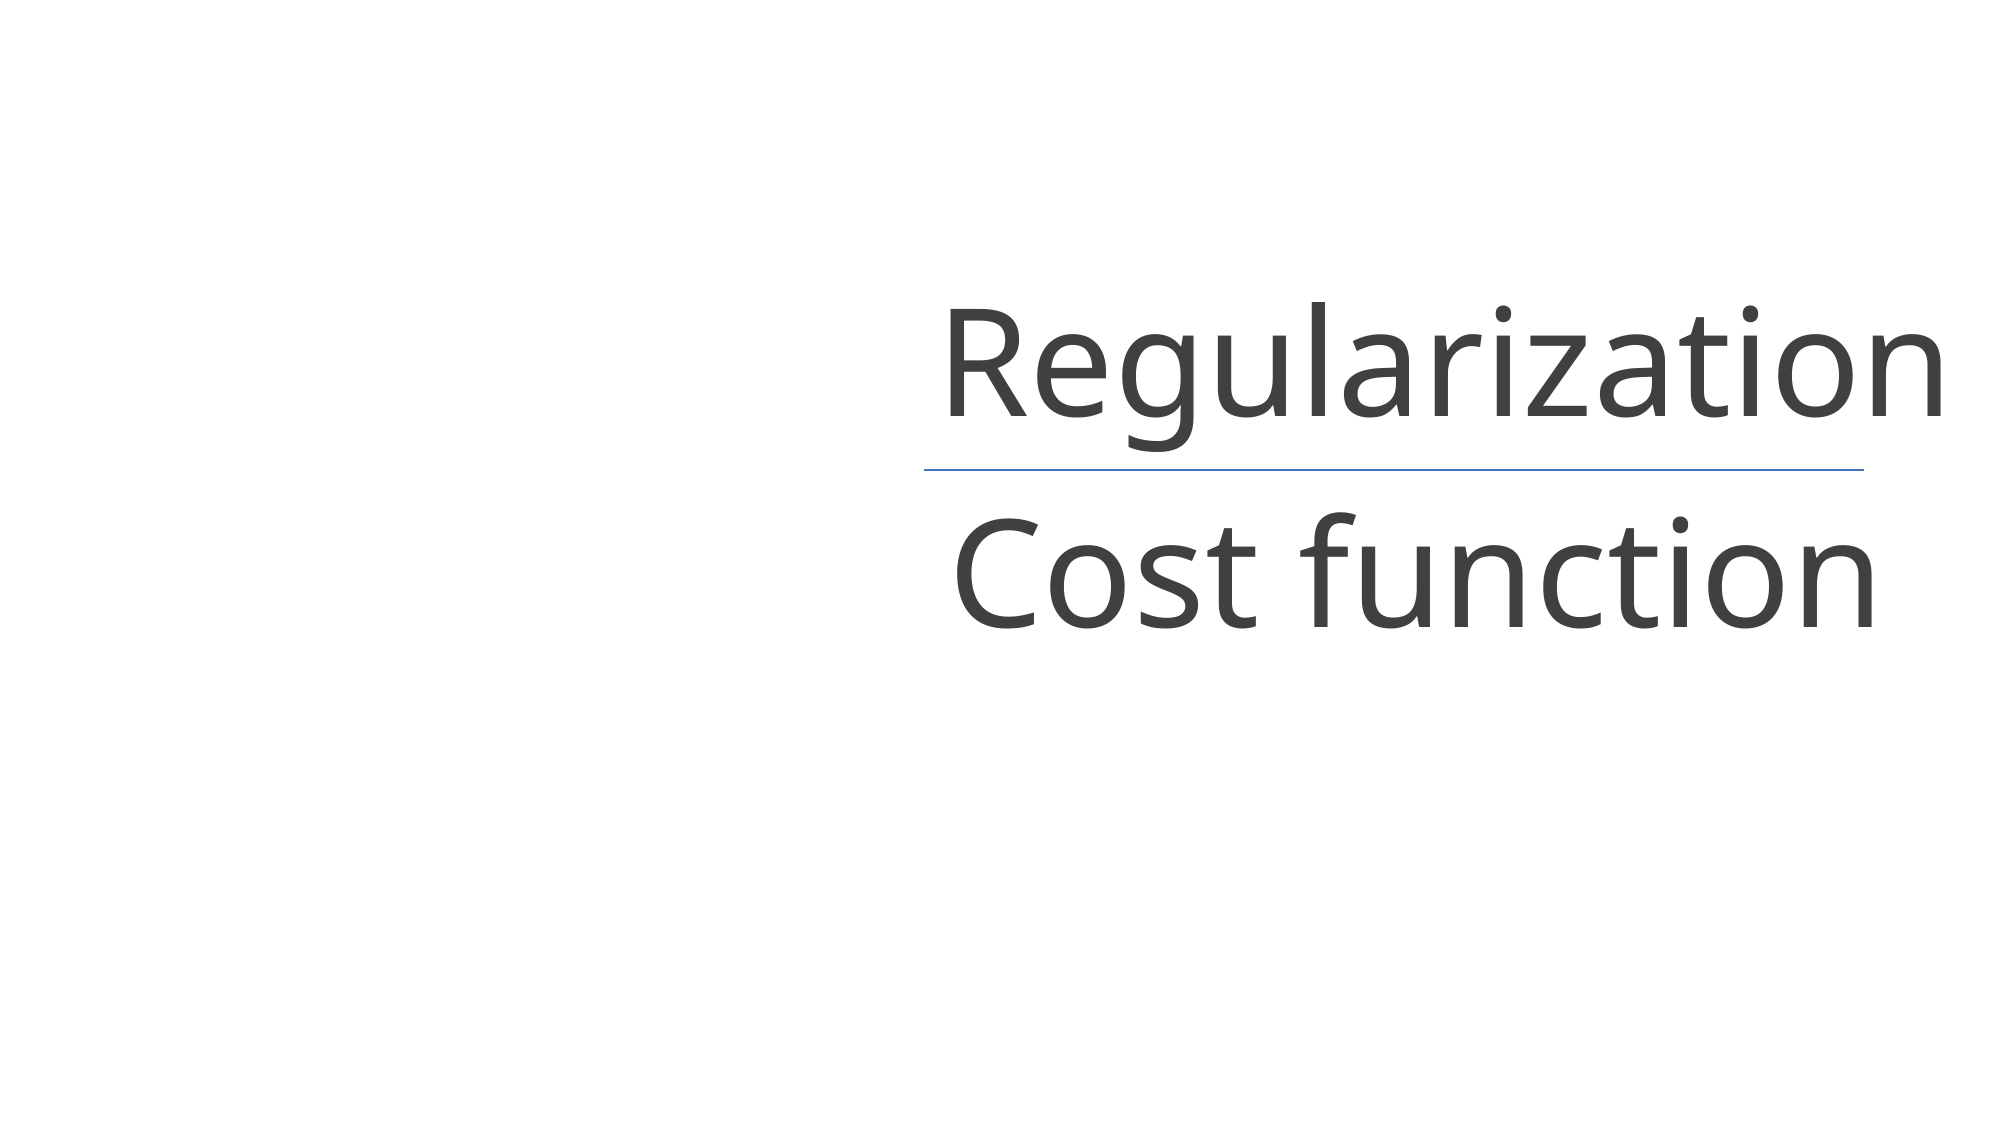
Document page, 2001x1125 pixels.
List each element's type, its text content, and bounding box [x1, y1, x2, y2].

text_box Regularization [916, 199, 2000, 513]
title Cost function [933, 395, 2000, 763]
